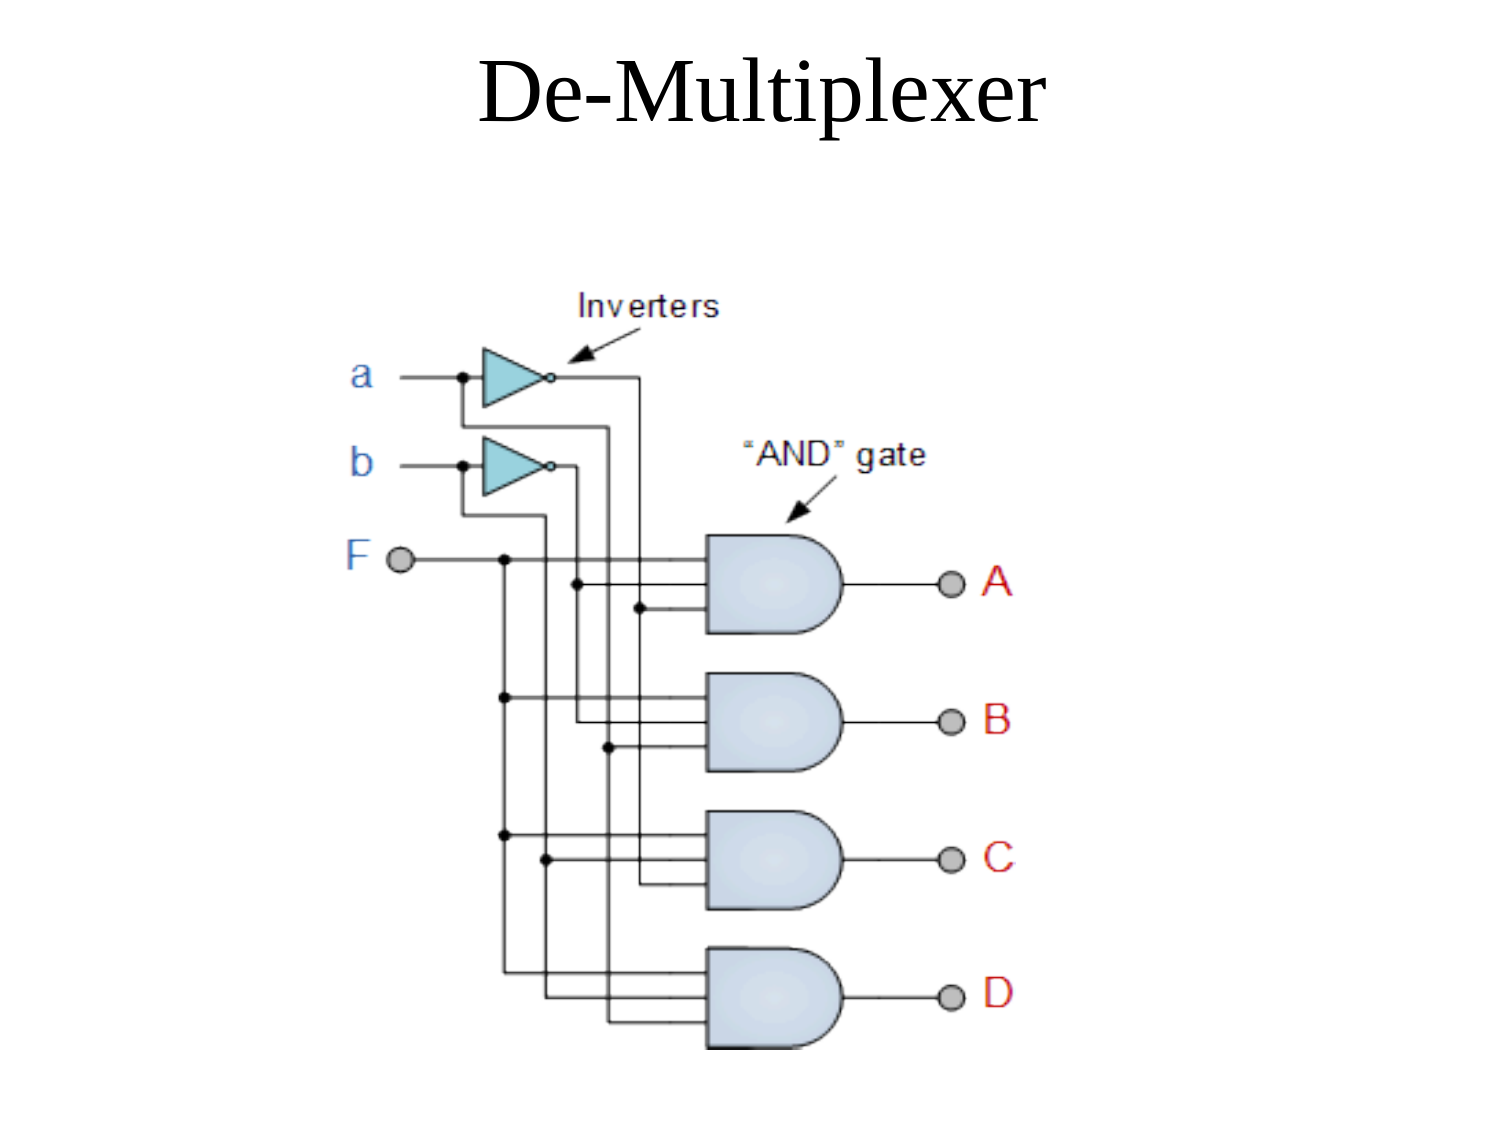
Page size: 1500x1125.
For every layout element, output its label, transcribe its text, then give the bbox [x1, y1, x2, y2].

title De-Multiplexer [137, 0, 1388, 184]
picture [344, 282, 1017, 1051]
